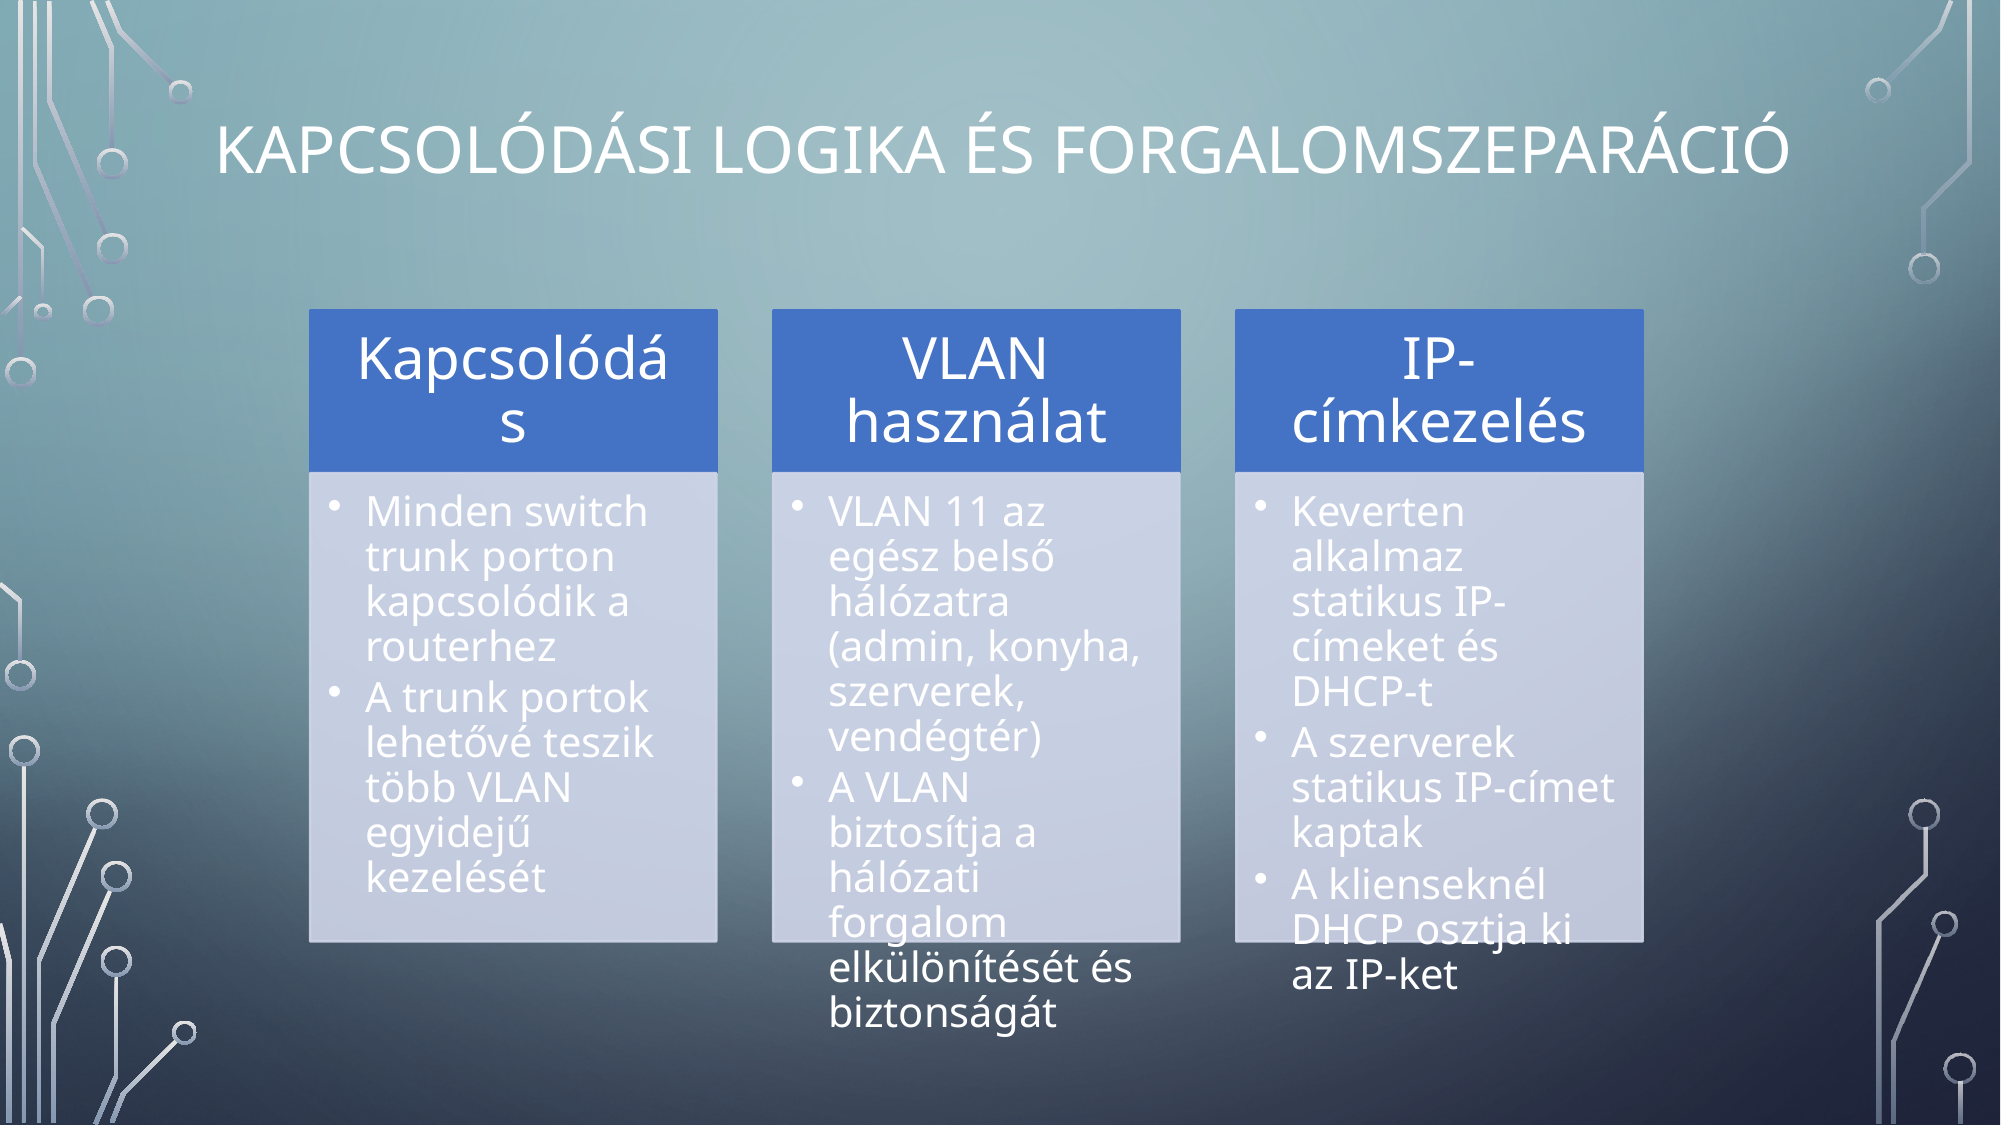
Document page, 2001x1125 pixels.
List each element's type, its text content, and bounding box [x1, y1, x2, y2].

title Kapcsolódási logika és forgalomszeparáció [199, 83, 1825, 222]
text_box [309, 181, 1644, 1071]
